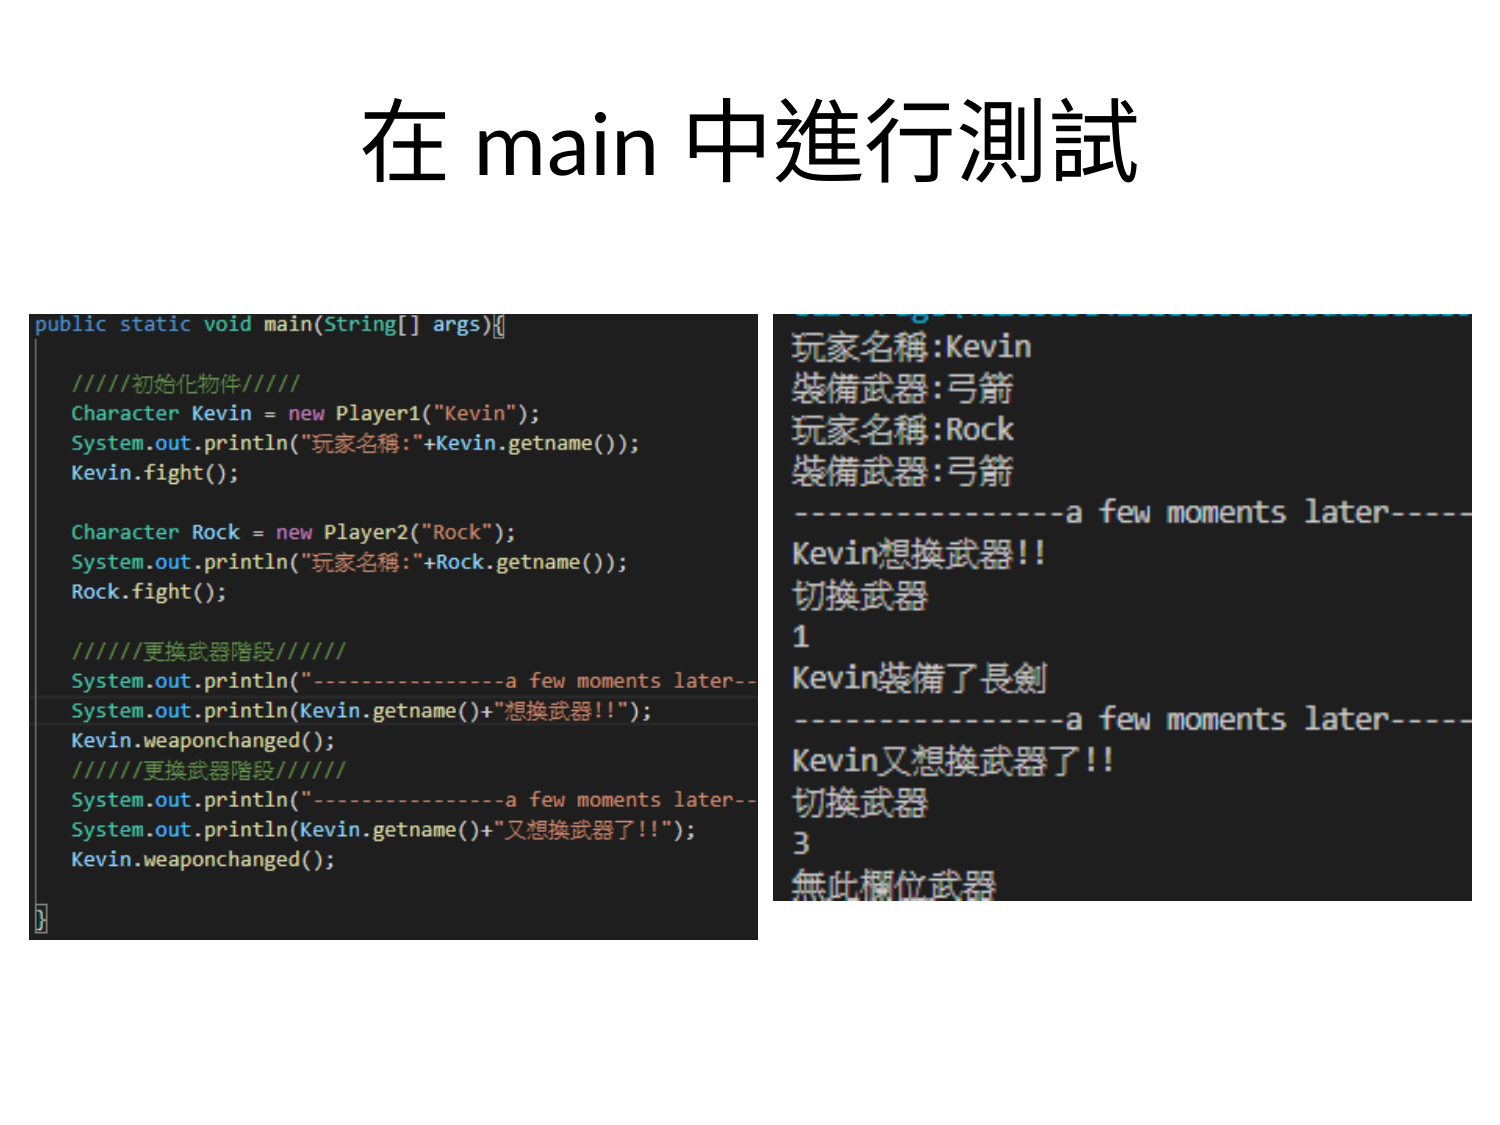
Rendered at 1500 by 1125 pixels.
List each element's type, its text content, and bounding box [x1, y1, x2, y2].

picture [29, 314, 758, 940]
title 在main中進行測試 [75, 45, 1425, 233]
picture [773, 314, 1473, 901]
